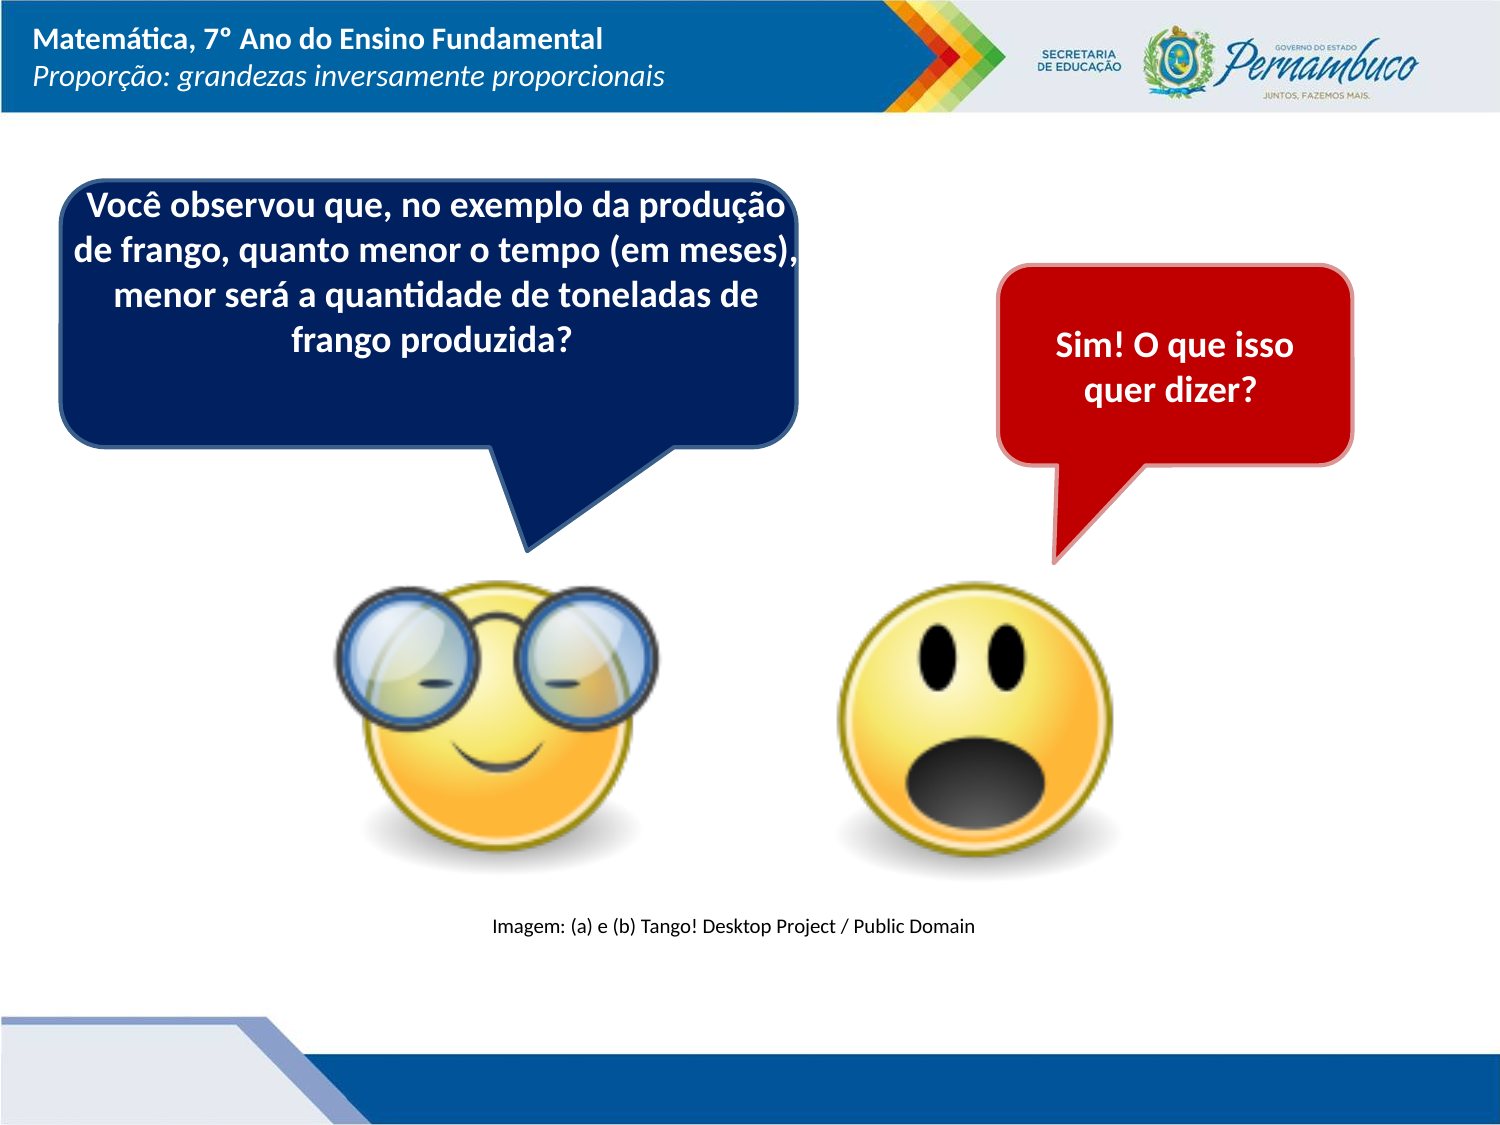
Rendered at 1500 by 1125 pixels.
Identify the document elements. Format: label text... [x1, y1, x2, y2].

text_box Imagem: (a) e (b) Tango! Desktop Project / Public Domain [455, 904, 1013, 970]
picture [0, 0, 1500, 1125]
text_box Você observou que, no exemplo da produção de frango, quanto menor o tempo (em meses), menor será a quantidade de toneladas de frango produzida? [53, 172, 820, 413]
text_box Sim! O que isso quer dizer? [995, 262, 1355, 549]
text_box Matemática, 7º Ano do Ensino Fundamental Proporção: grandezas inversamente proporcionais [17, 10, 923, 101]
text_box [59, 413, 798, 549]
